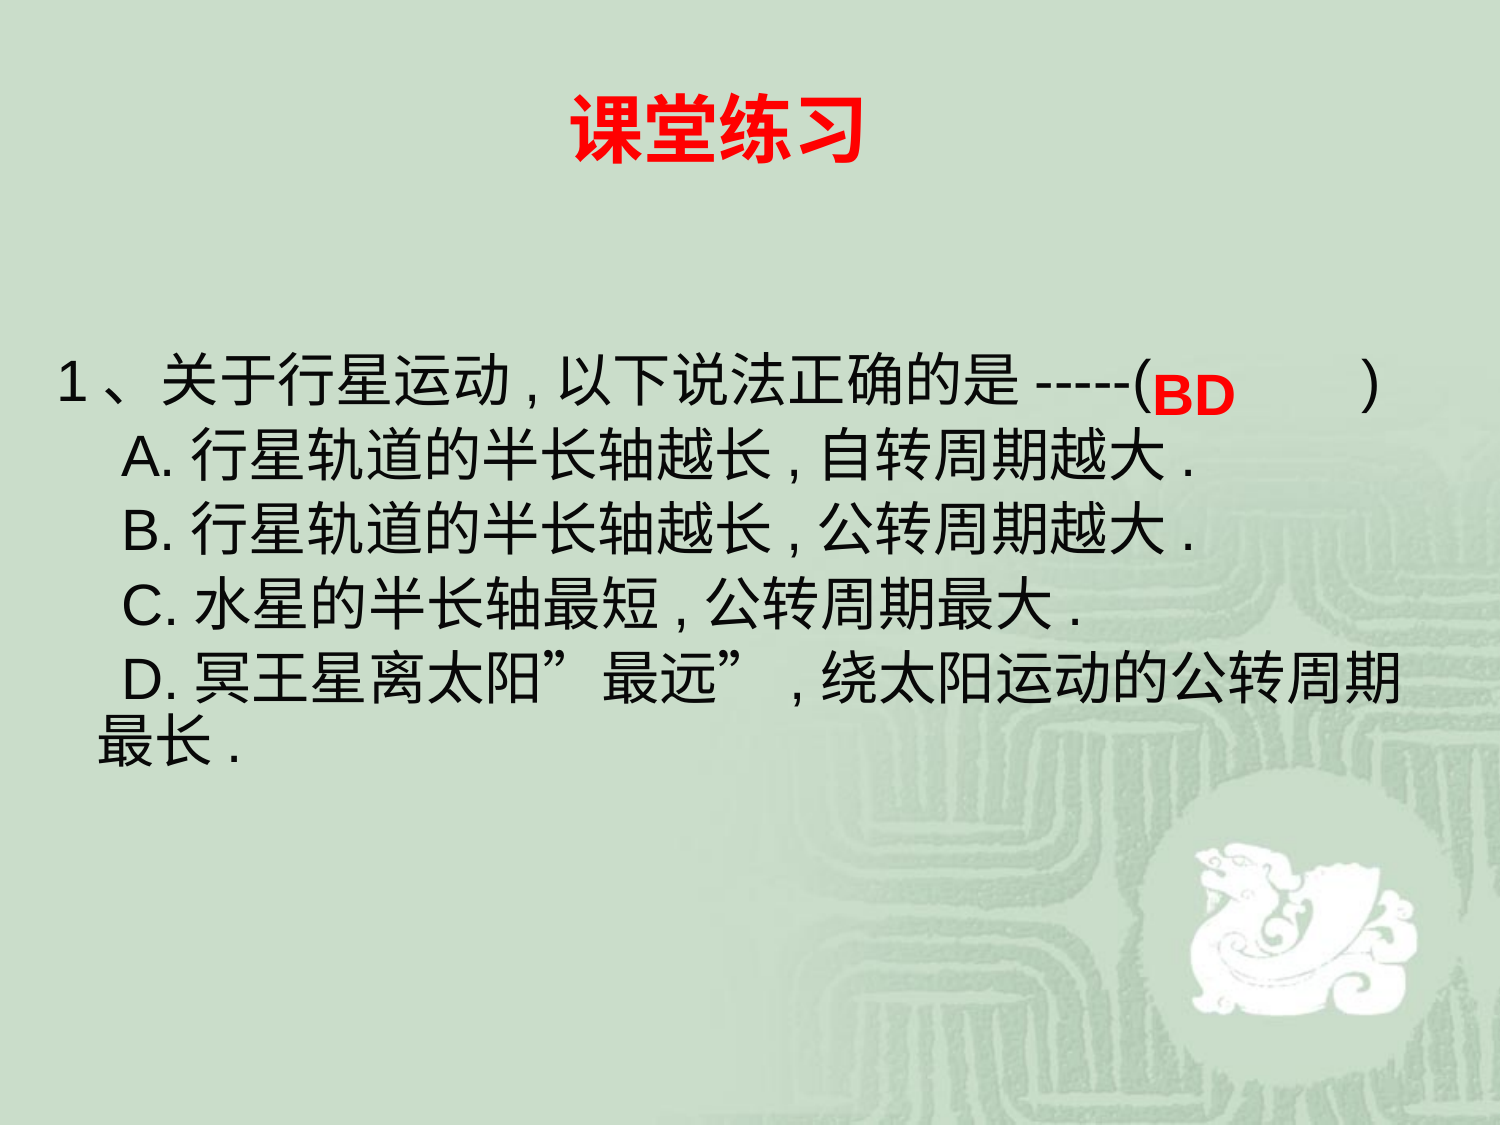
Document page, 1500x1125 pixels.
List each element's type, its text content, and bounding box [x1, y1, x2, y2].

text_box 课堂练习 [412, 74, 1025, 180]
text_box BD [1137, 350, 1313, 435]
list 1、关于行星运动,以下说法正确的是-----( ) A.行星轨道的半长轴越长,自转周期越大. B.行星轨道的半长轴越长,公转周期越大. C.水星的半长轴最短,公转周期最大. D.冥王星离太阳”最远”,绕太阳运动的公转周期最长. [24, 261, 1463, 788]
picture [0, 0, 1500, 1125]
